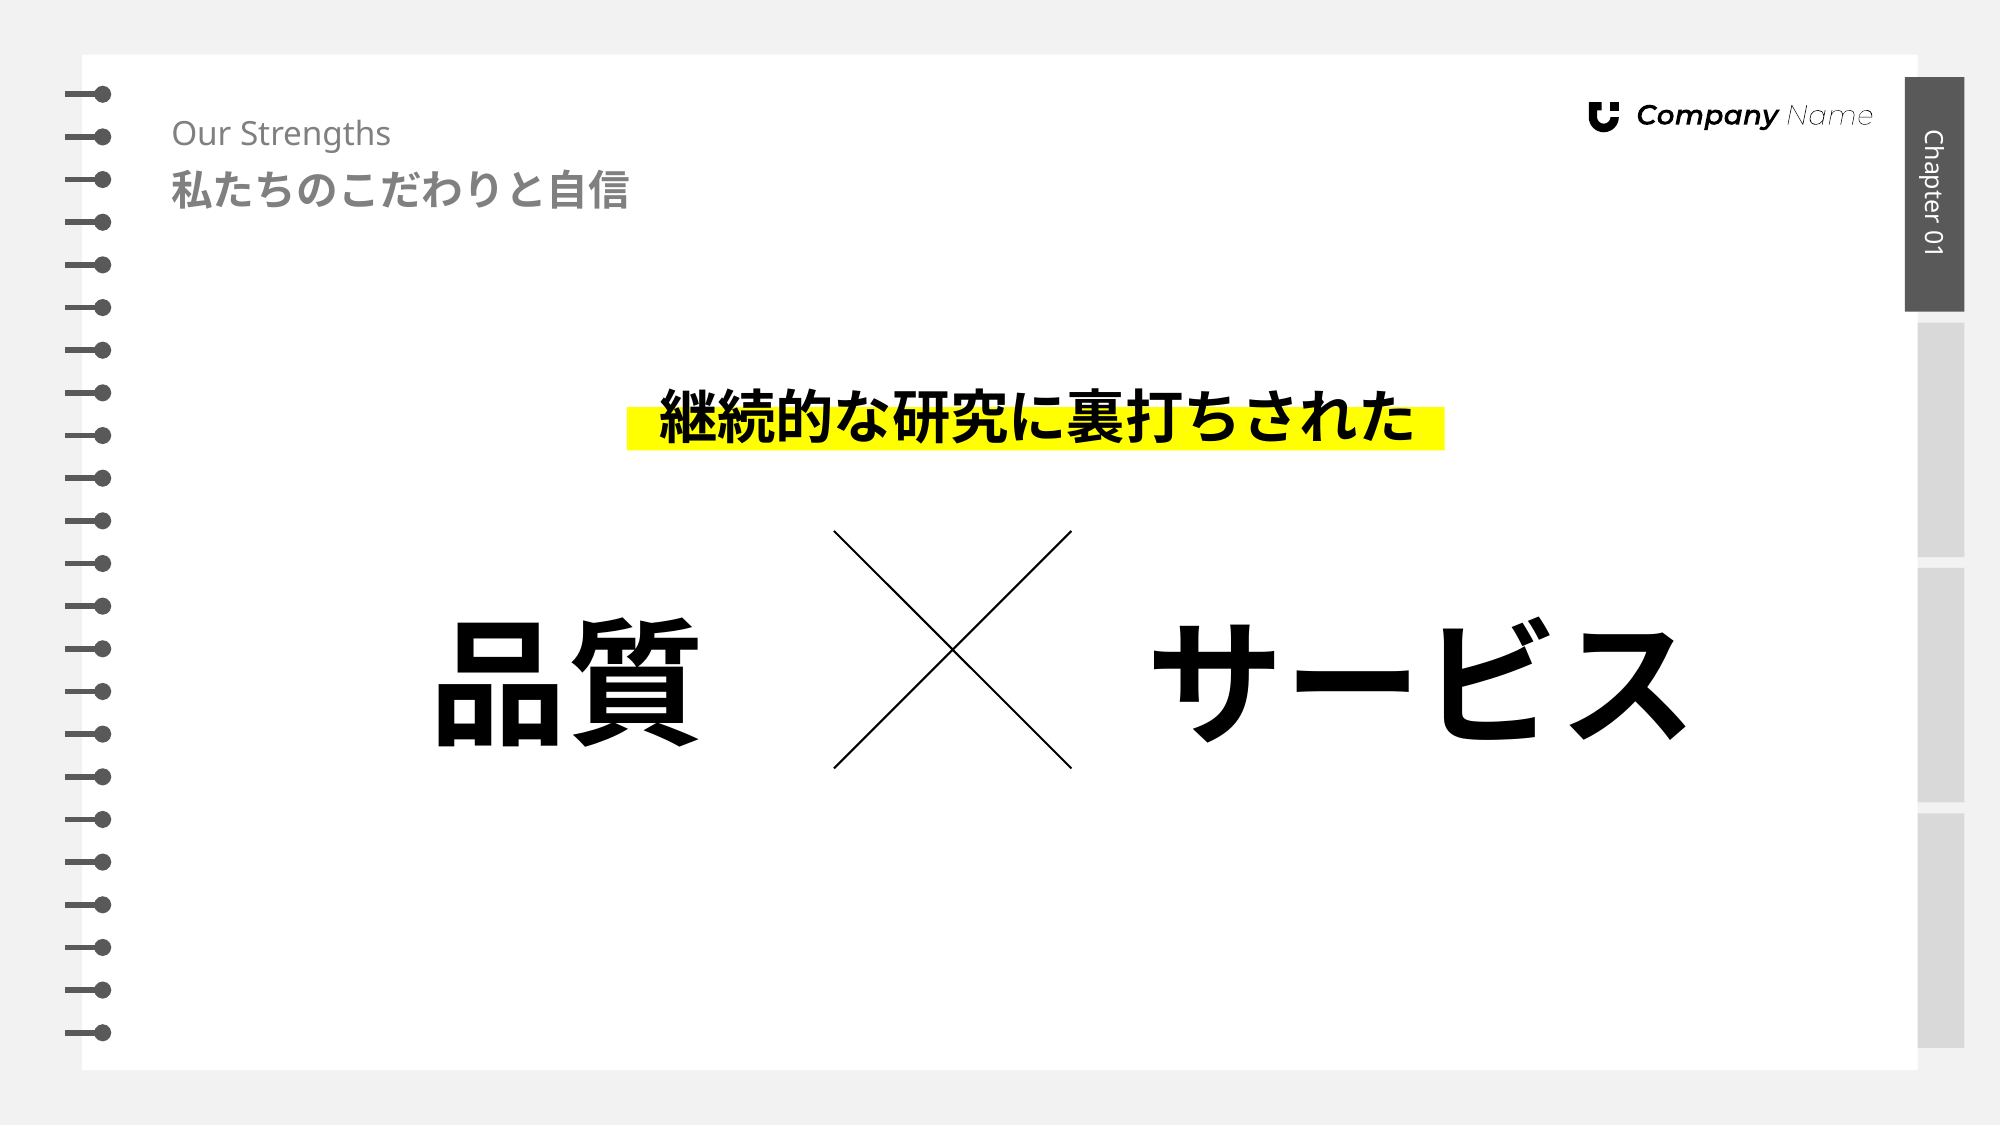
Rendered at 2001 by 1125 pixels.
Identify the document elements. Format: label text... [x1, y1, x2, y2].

text_box [1919, 812, 1965, 1049]
text_box [81, 54, 1919, 1071]
text_box サービス [1123, 506, 1721, 769]
text_box 品質 [342, 506, 792, 769]
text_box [156, 104, 747, 223]
text_box [1919, 322, 1965, 558]
text_box Chapter 01 [1912, 98, 1958, 290]
text_box [833, 530, 1073, 770]
text_box 継続的な研究に裏打ちされた [555, 338, 1520, 458]
text_box [1904, 76, 1965, 313]
text_box [1919, 567, 1965, 803]
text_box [1588, 102, 1873, 133]
